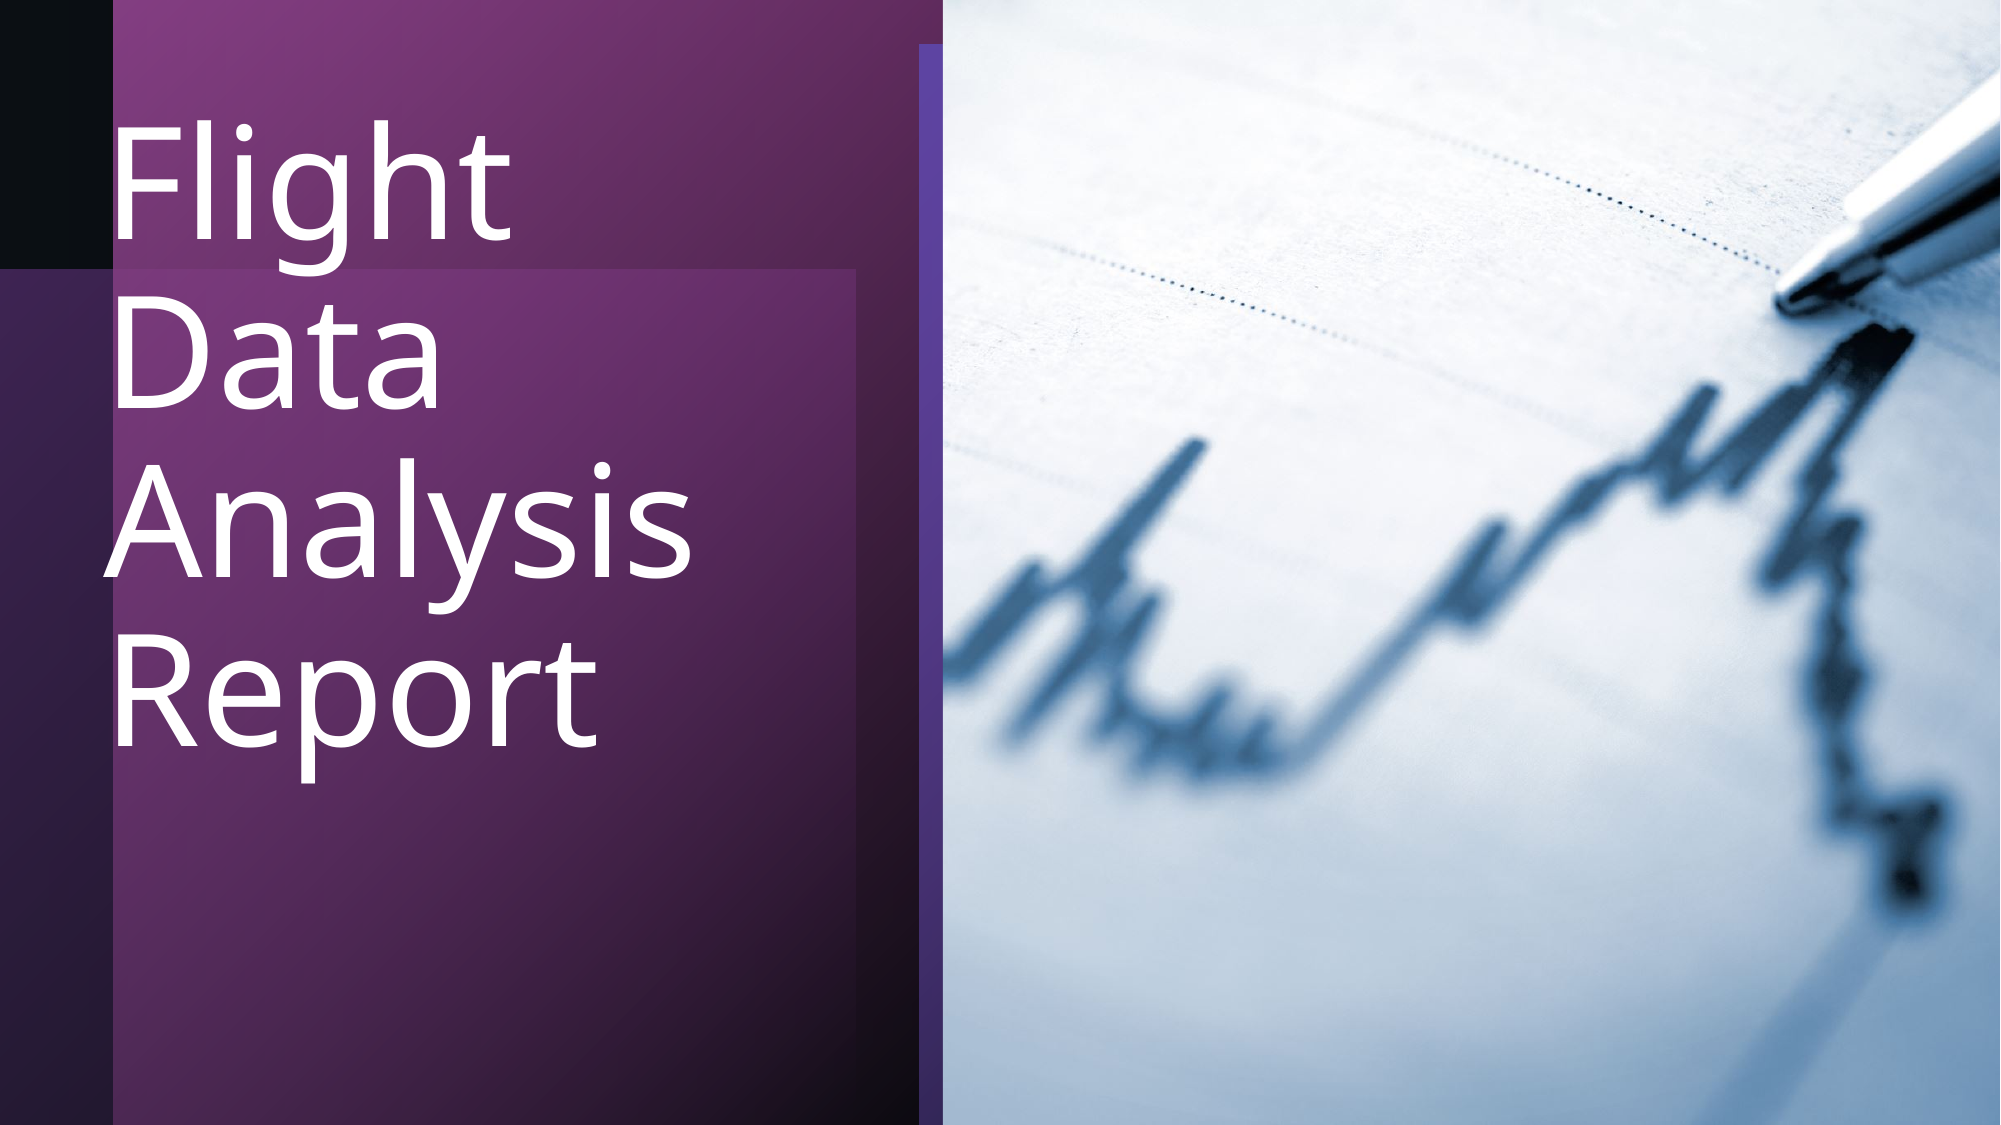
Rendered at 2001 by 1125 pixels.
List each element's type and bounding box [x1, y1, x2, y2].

text_box [0, 0, 942, 1125]
picture [942, 0, 2000, 1125]
